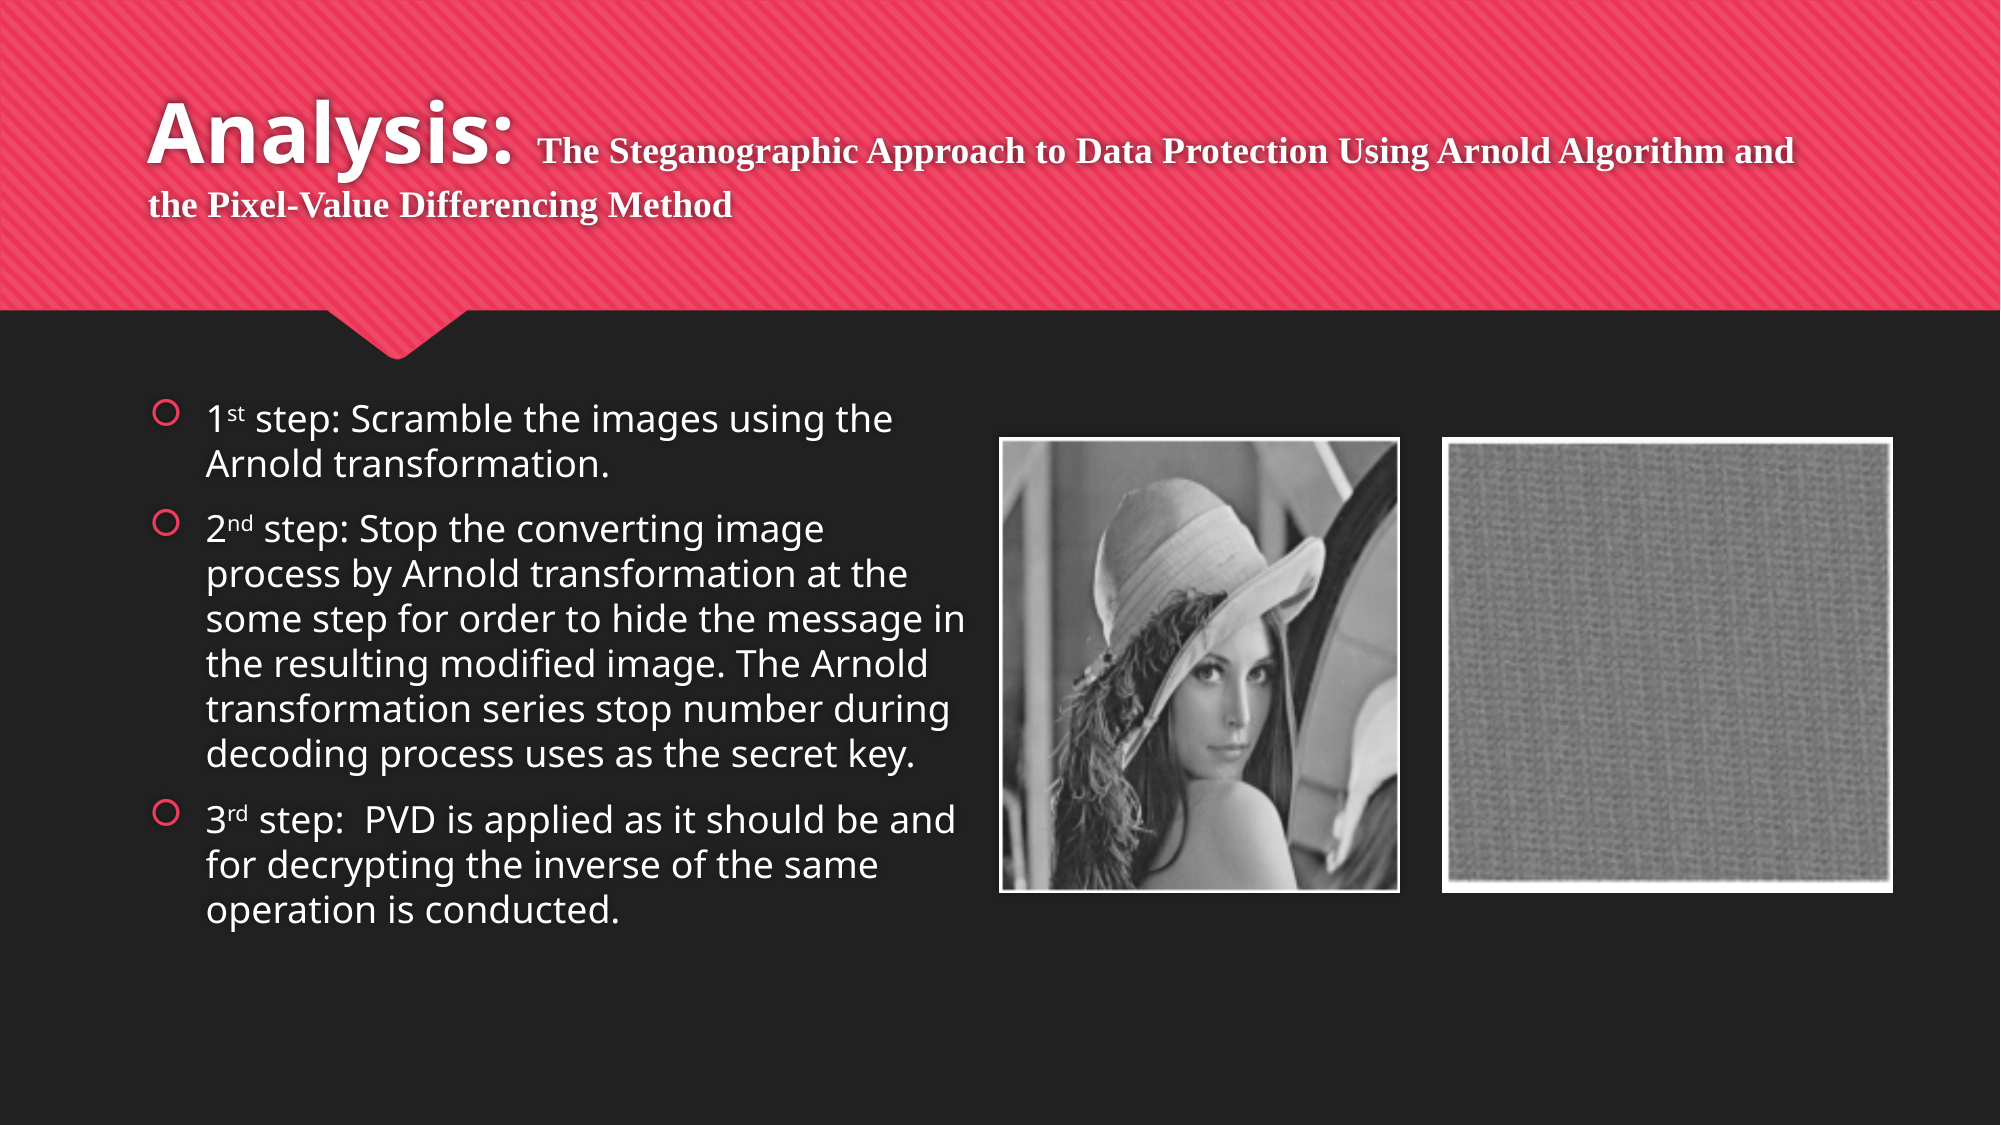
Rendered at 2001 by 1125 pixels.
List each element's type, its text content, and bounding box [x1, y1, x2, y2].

picture [1442, 437, 1893, 893]
title Analysis: The Steganographic Approach to Data Protection Using Arnold Algorithm and the Pixel-Value Differencing Method [132, 73, 1868, 233]
list 1st step: Scramble the images using the Arnold transformation. 2nd step: Stop the converting image process by Arnold transformation at the some step for order to hide the message in the resulting modified image. The Arnold transformation series stop number during decoding process uses as the secret key. 3rd step: PVD is applied as it should be and for decrypting the inverse of the same operation is conducted. [134, 364, 985, 962]
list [999, 437, 1401, 893]
